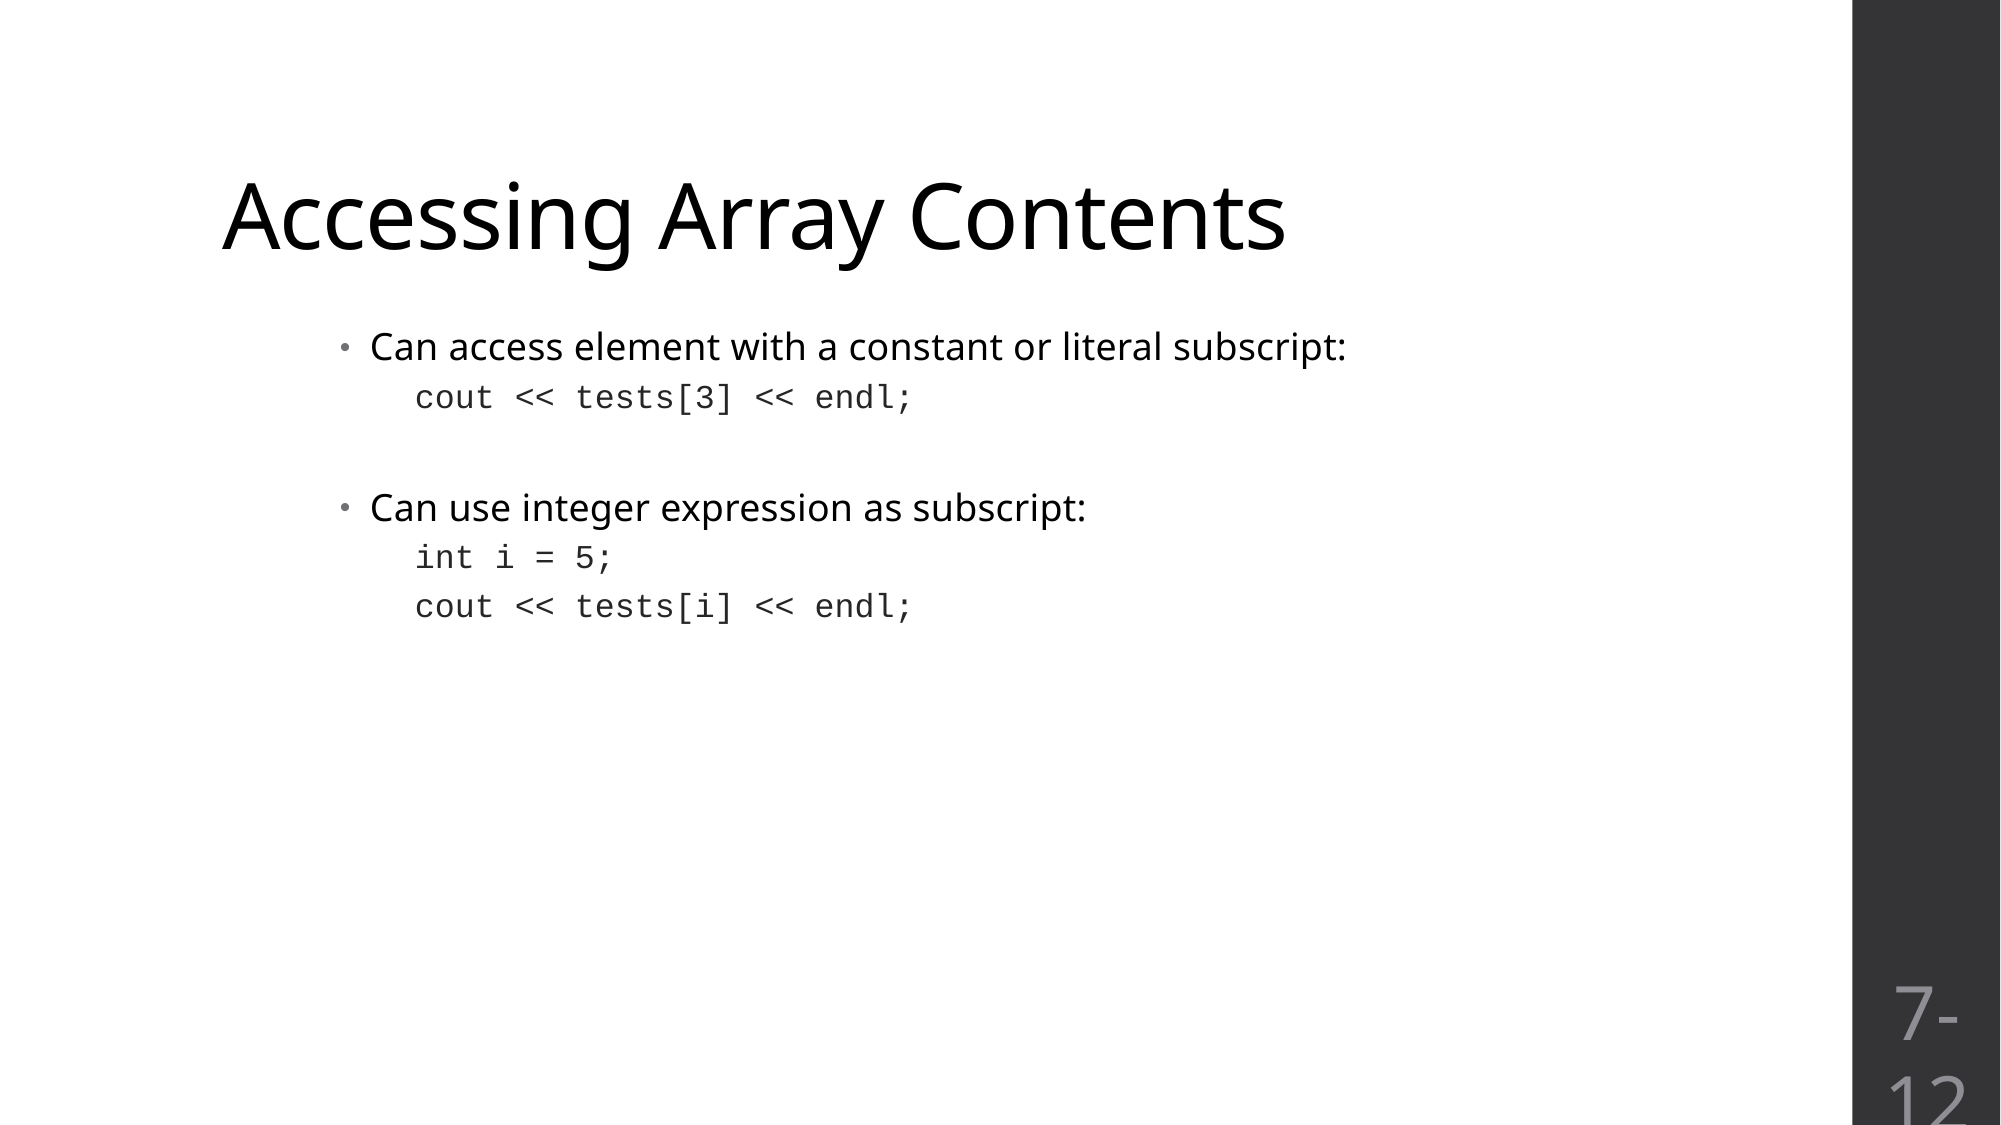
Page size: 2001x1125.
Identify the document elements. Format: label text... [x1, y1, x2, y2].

title Accessing Array Contents [206, 60, 1797, 278]
list Can access element with a constant or literal subscript: cout << tests[3] << endl; Can use integer expression as subscript: int i = 5; cout << tests[i] << endl; [324, 319, 1663, 934]
slide_number 7-12 [1852, 1012, 2000, 1110]
